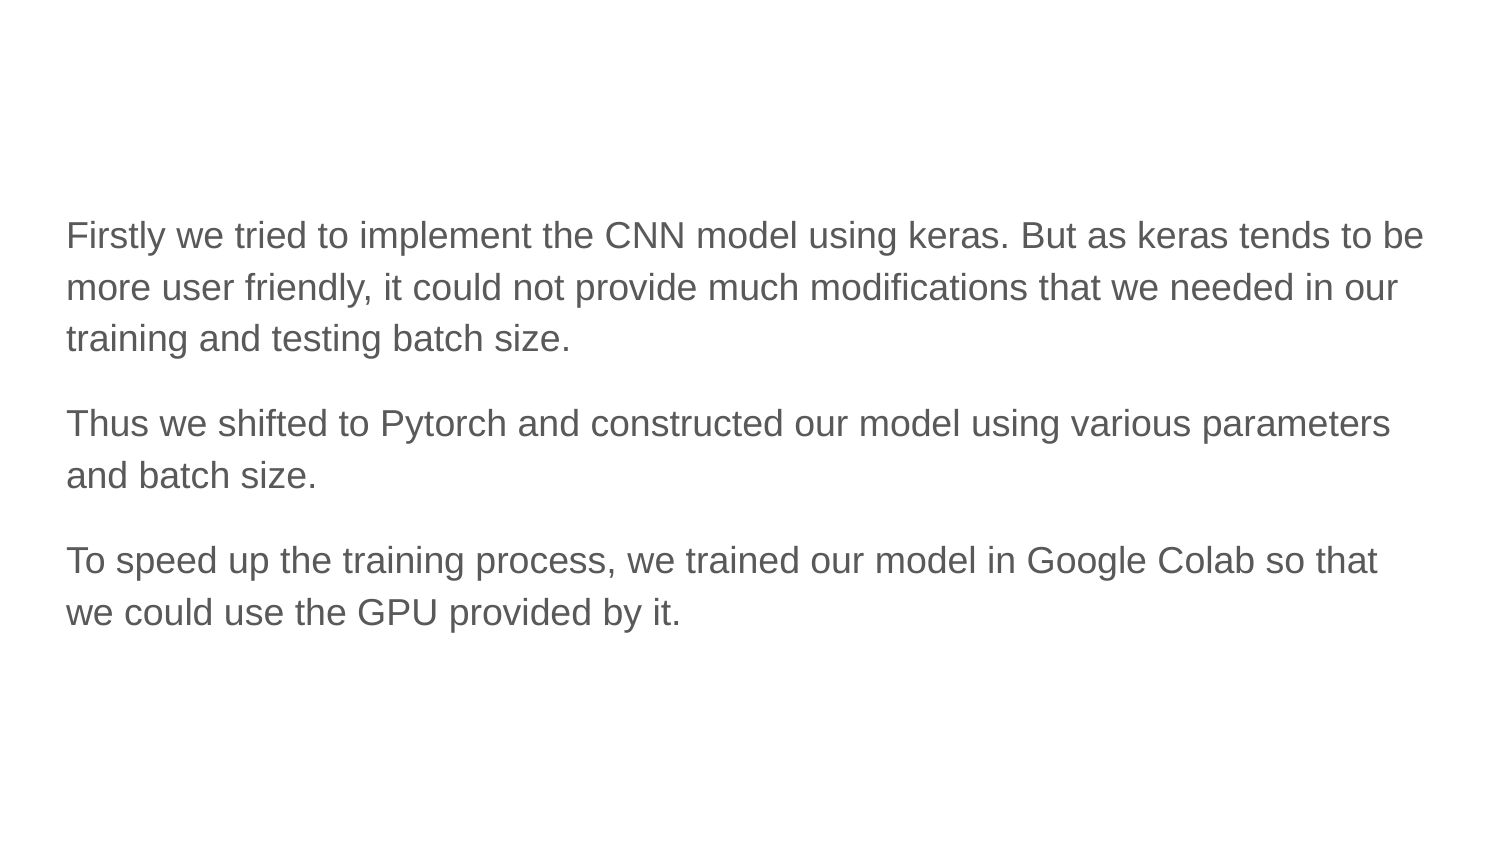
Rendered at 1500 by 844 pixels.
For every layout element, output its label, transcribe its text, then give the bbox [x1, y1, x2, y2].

list Firstly we tried to implement the CNN model using keras. But as keras tends to be more user friendly, it could not provide much modifications that we needed in our training and testing batch size. Thus we shifted to Pytorch and constructed our model using various parameters and batch size. To speed up the training process, we trained our model in Google Colab so that we could use the GPU provided by it. [51, 189, 1449, 750]
